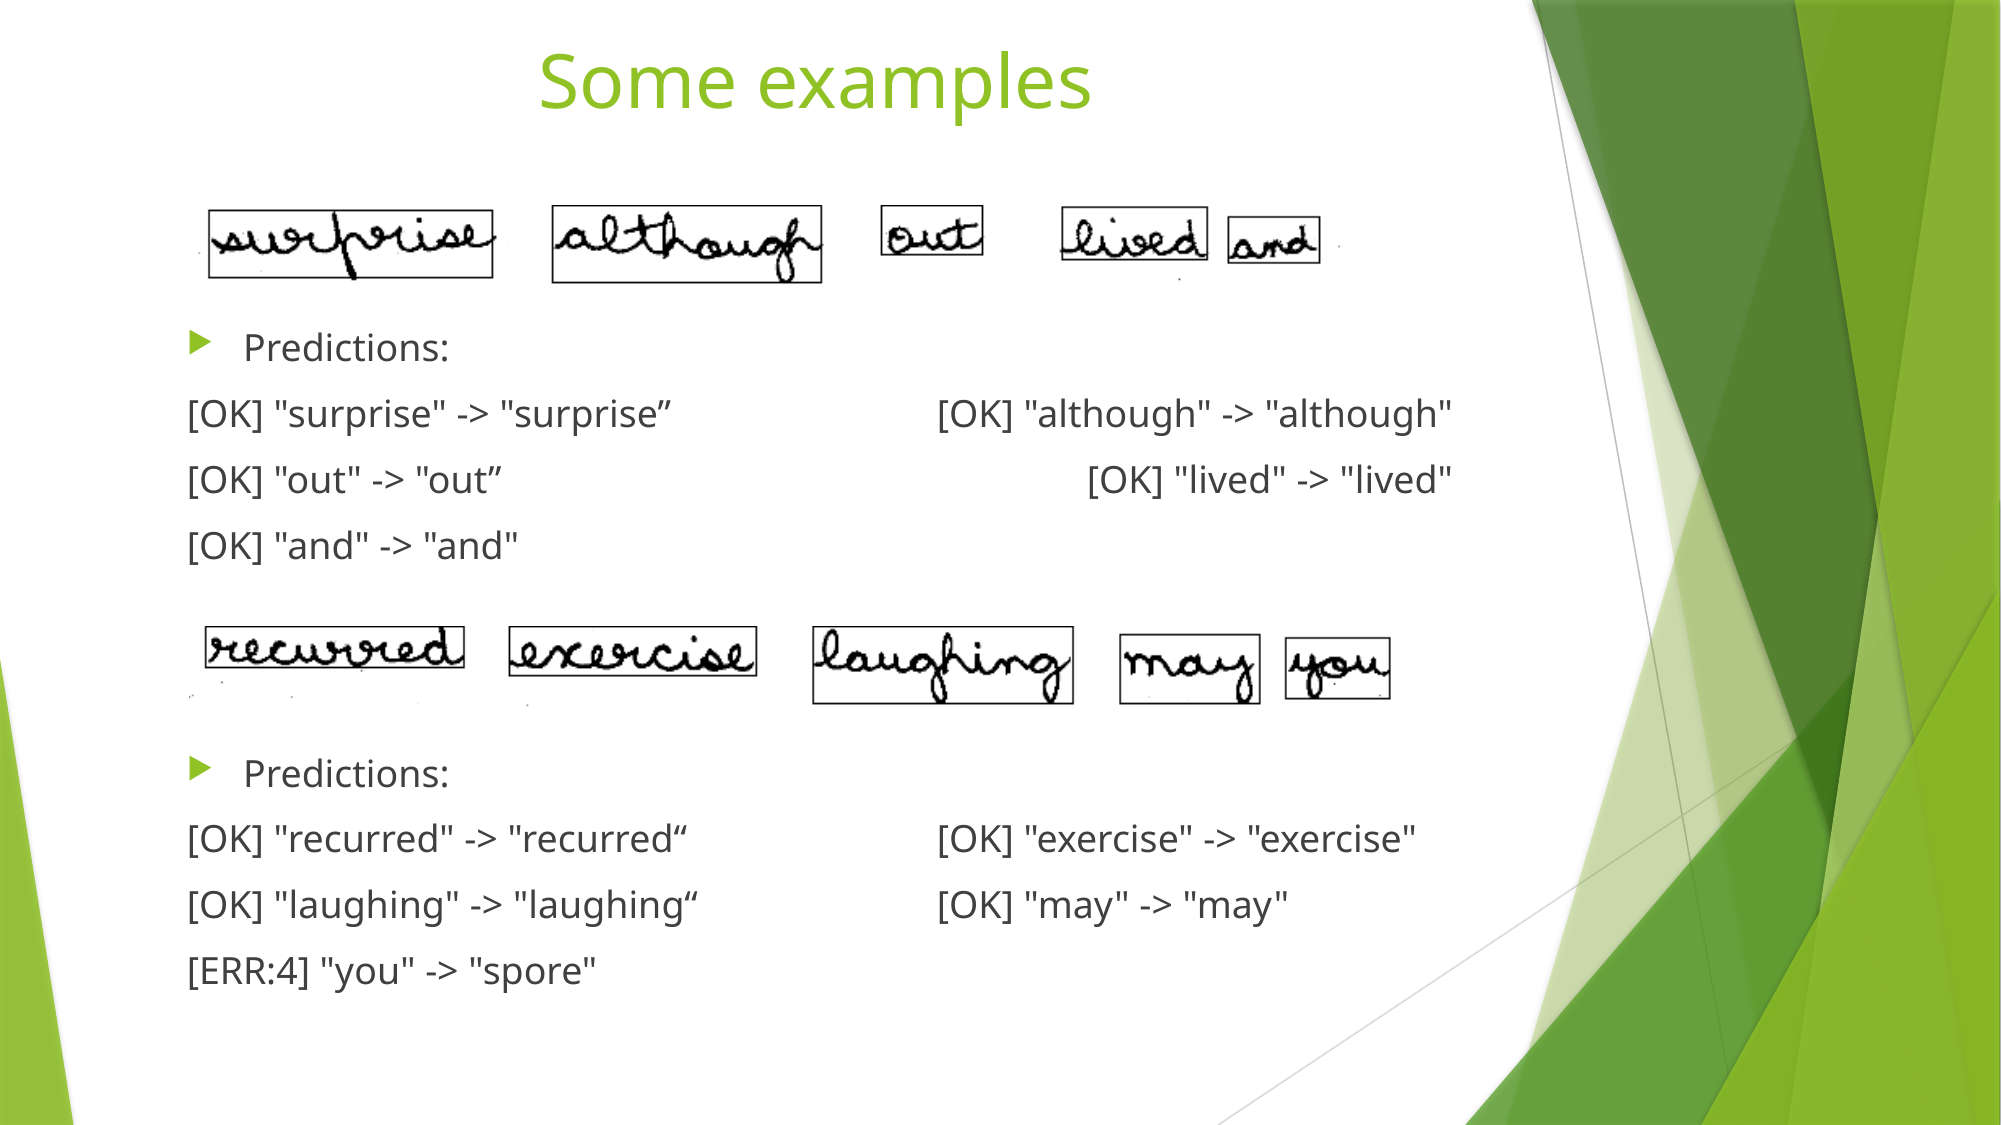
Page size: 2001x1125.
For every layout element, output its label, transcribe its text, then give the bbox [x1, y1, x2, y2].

picture [189, 204, 1351, 287]
list Predictions: [OK] "surprise" -> "surprise” [OK] "although" -> "although" [OK] "out" -> "out” [OK] "lived" -> "lived" [OK] "and" -> "and" [171, 316, 1583, 597]
list Predictions: [OK] "recurred" -> "recurred“ [OK] "exercise" -> "exercise" [OK] "laughing" -> "laughing“ [OK] "may" -> "may" [ERR:4] "you" -> "spore" [171, 742, 1436, 1023]
picture [189, 626, 1399, 709]
title Some examples [111, 25, 1522, 152]
